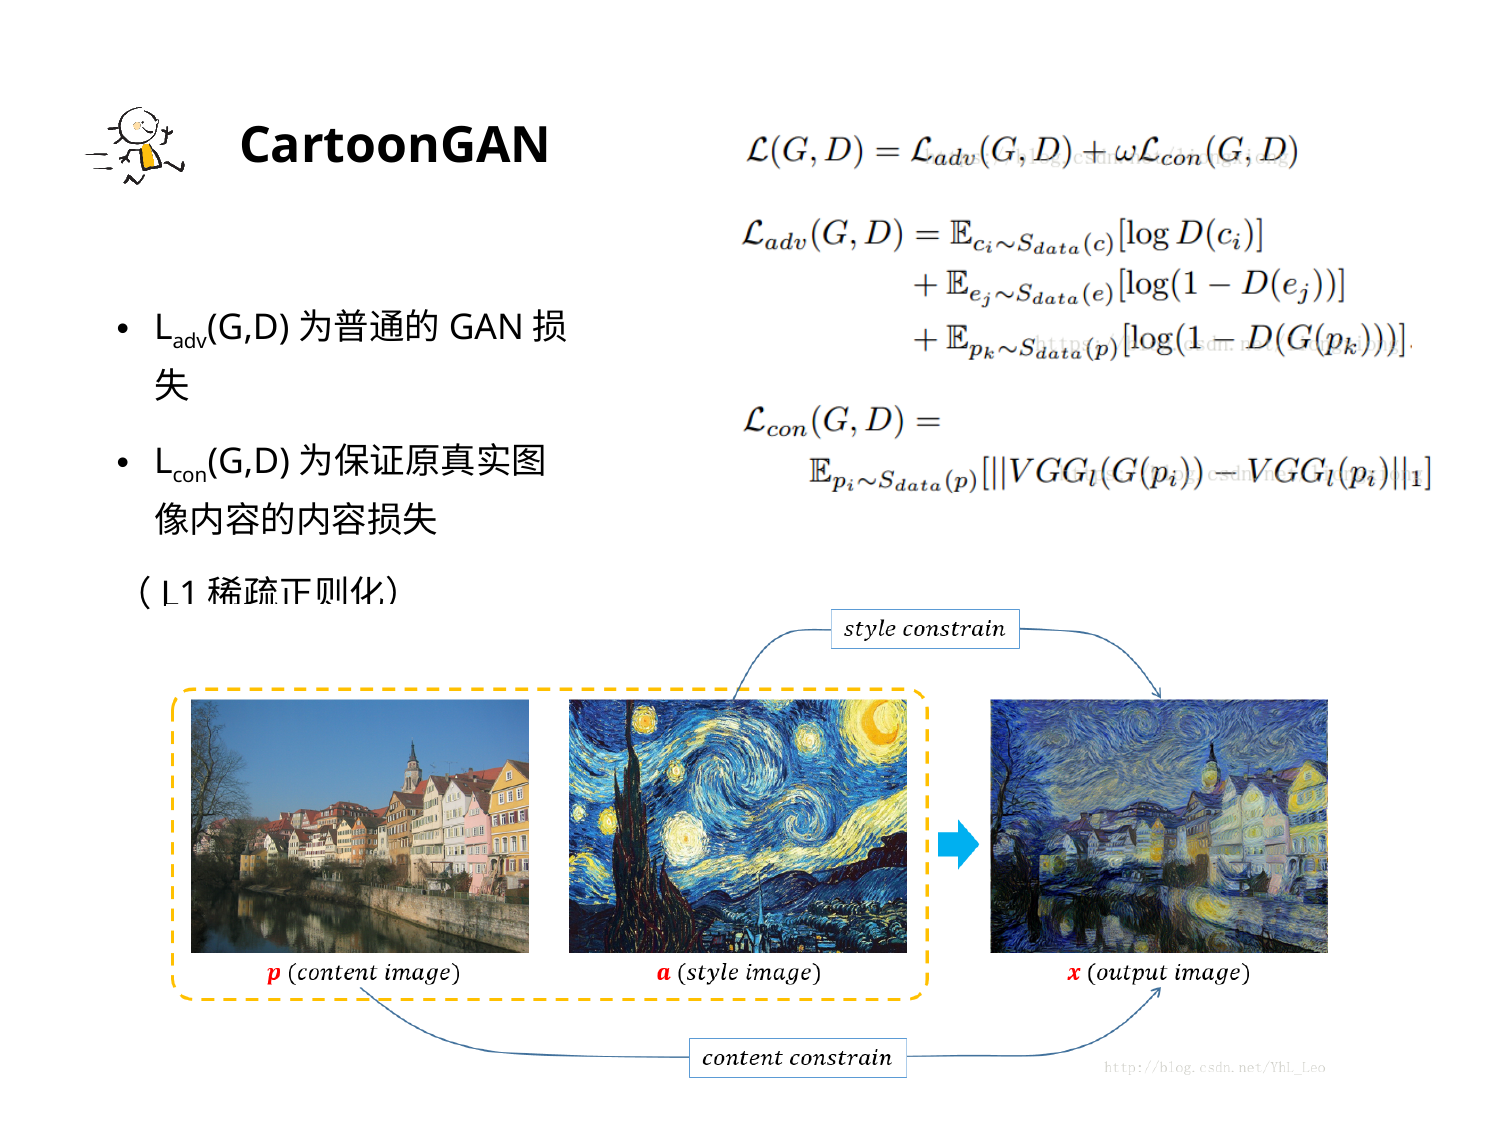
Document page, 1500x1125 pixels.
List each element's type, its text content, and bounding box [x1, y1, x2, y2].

title CartoonGAN [224, 116, 729, 178]
picture [74, 101, 192, 193]
picture [729, 116, 1455, 501]
picture [166, 603, 1334, 1083]
list Ladv(G,D)为普通的GAN损失 Lcon(G,D)为保证原真实图像内容的内容损失 （L1稀疏正则化） [101, 284, 598, 550]
